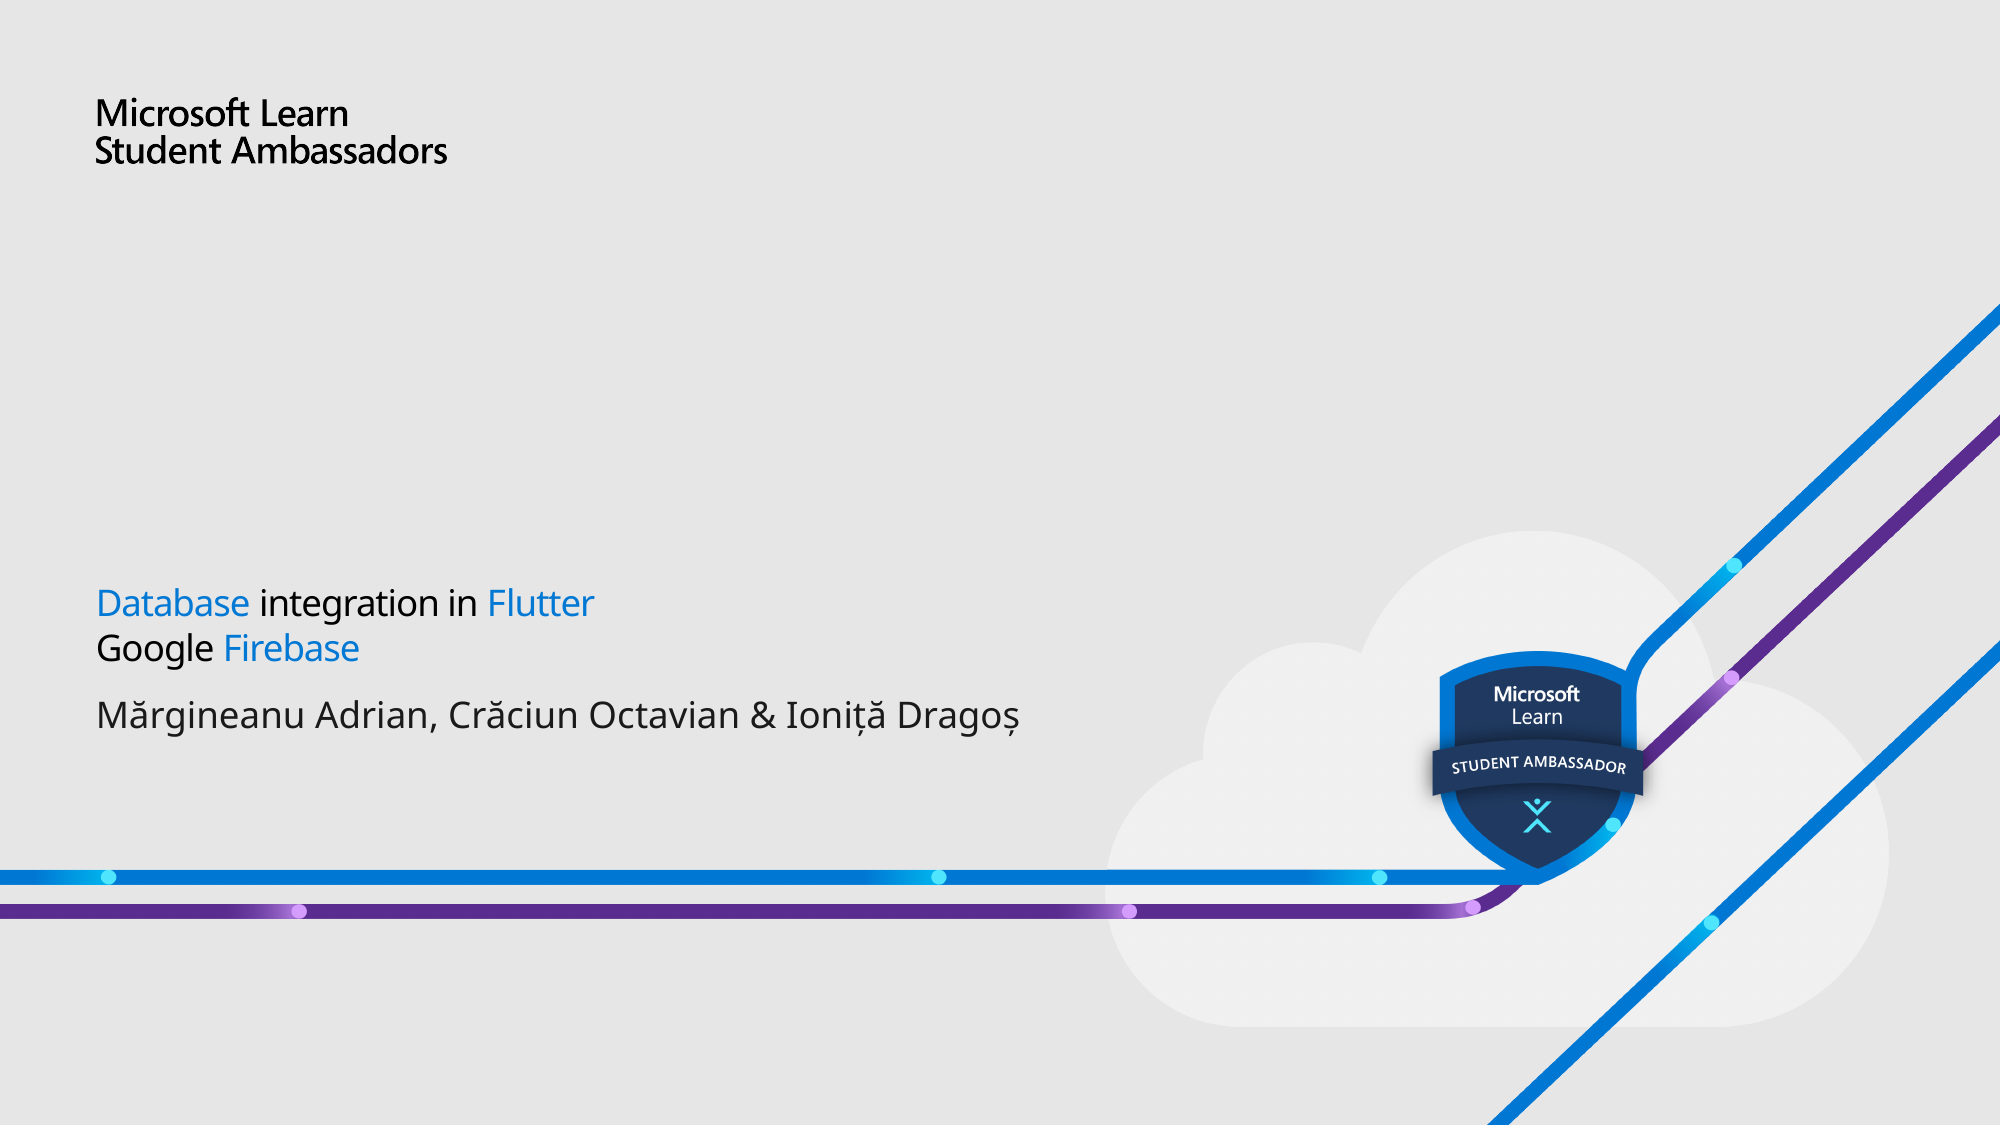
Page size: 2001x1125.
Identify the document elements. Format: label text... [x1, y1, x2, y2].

list Mărgineanu Adrian, Crăciun Octavian & Ioniță Dragoș [95, 689, 1188, 740]
title Database integration in Flutter Google Firebase [95, 579, 1185, 671]
picture [0, 97, 2000, 1125]
